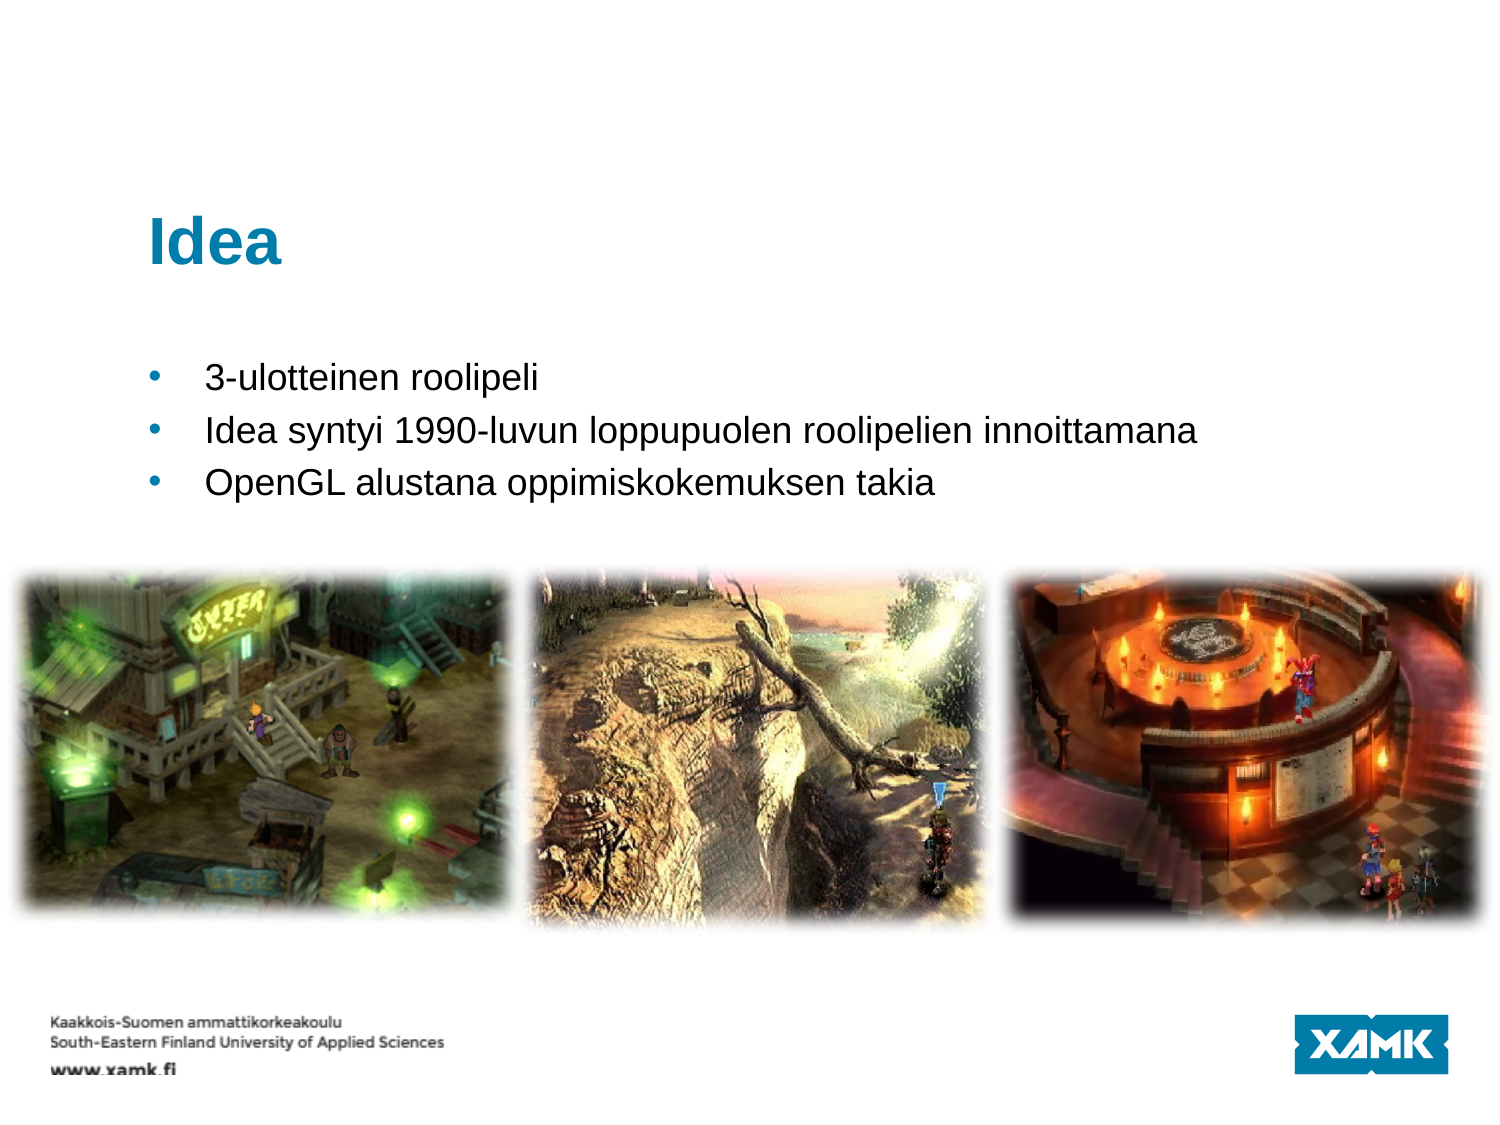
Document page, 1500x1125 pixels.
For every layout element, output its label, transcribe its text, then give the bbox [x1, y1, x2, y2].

list 3-ulotteinen roolipeli Idea syntyi 1990-luvun loppupuolen roolipelien innoittamana OpenGL alustana oppimiskokemuksen takia [133, 345, 1367, 560]
title Idea [133, 143, 1384, 332]
picture [5, 562, 1495, 936]
picture [1293, 1013, 1450, 1076]
